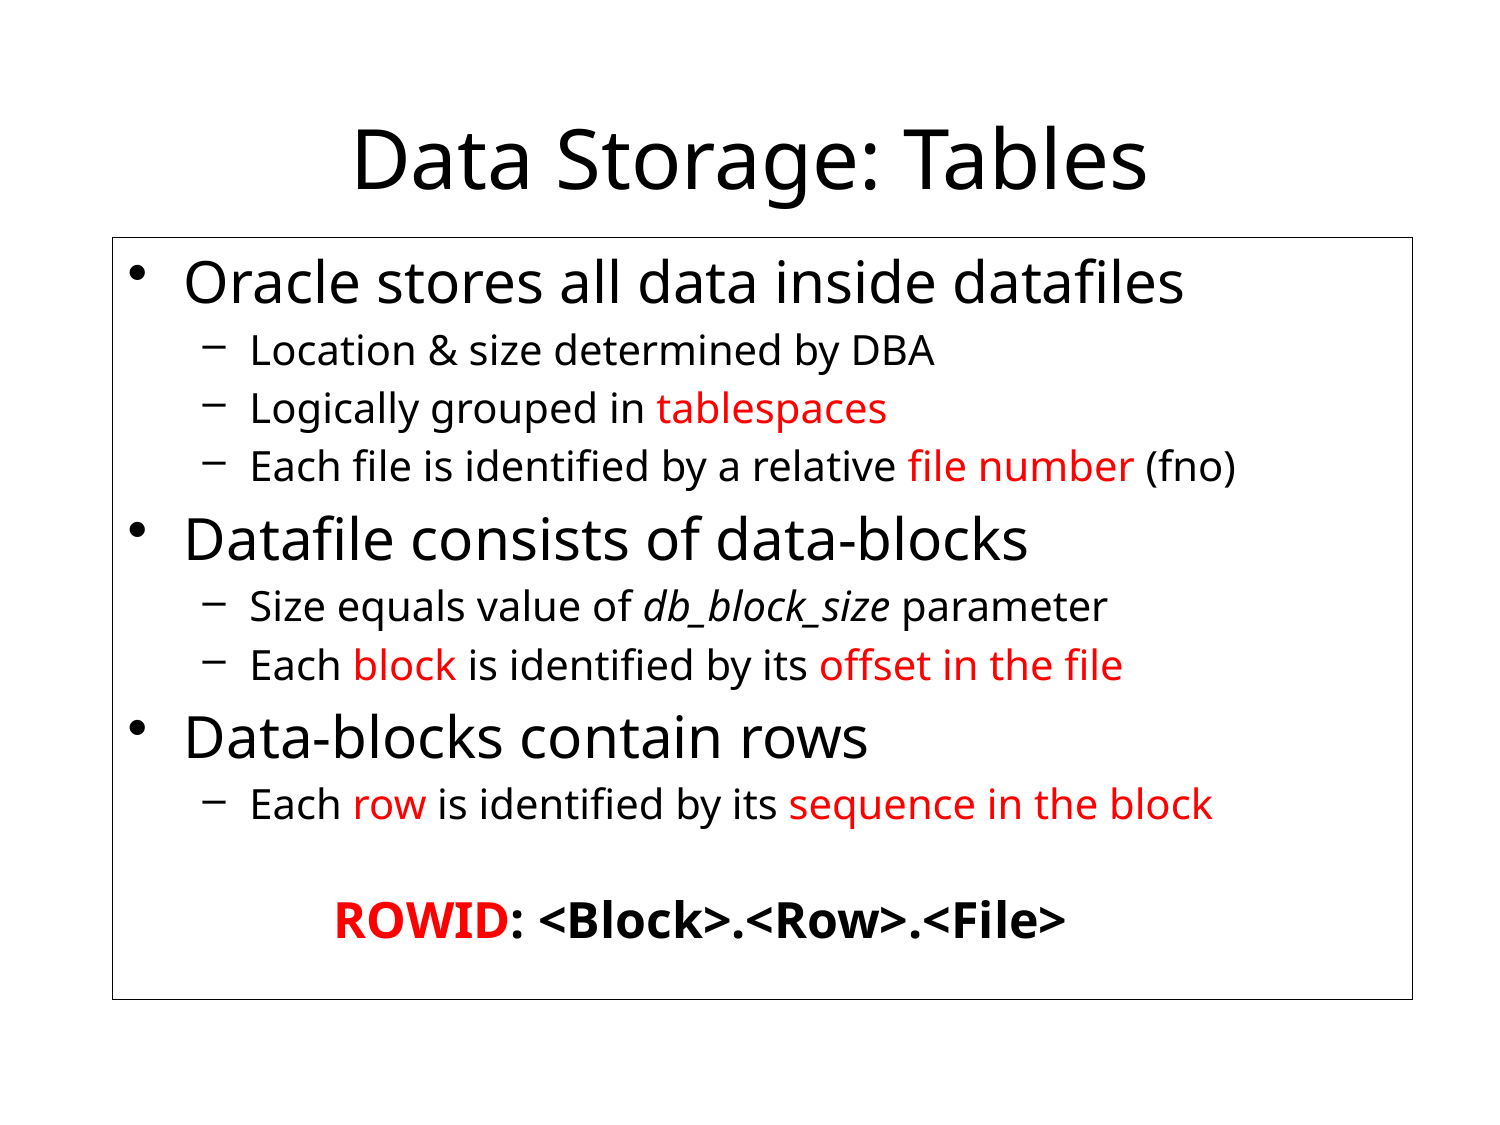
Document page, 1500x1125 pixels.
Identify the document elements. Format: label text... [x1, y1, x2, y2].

list Oracle stores all data inside datafiles Location & size determined by DBA Logically grouped in tablespaces Each file is identified by a relative file number (fno) Datafile consists of data-blocks Size equals value of db_block_size parameter Each block is identified by its offset in the file Data-blocks contain rows Each row is identified by its sequence in the block ROWID: <Block>.<Row>.<File> [112, 237, 1413, 1000]
title Data Storage: Tables [112, 99, 1388, 213]
